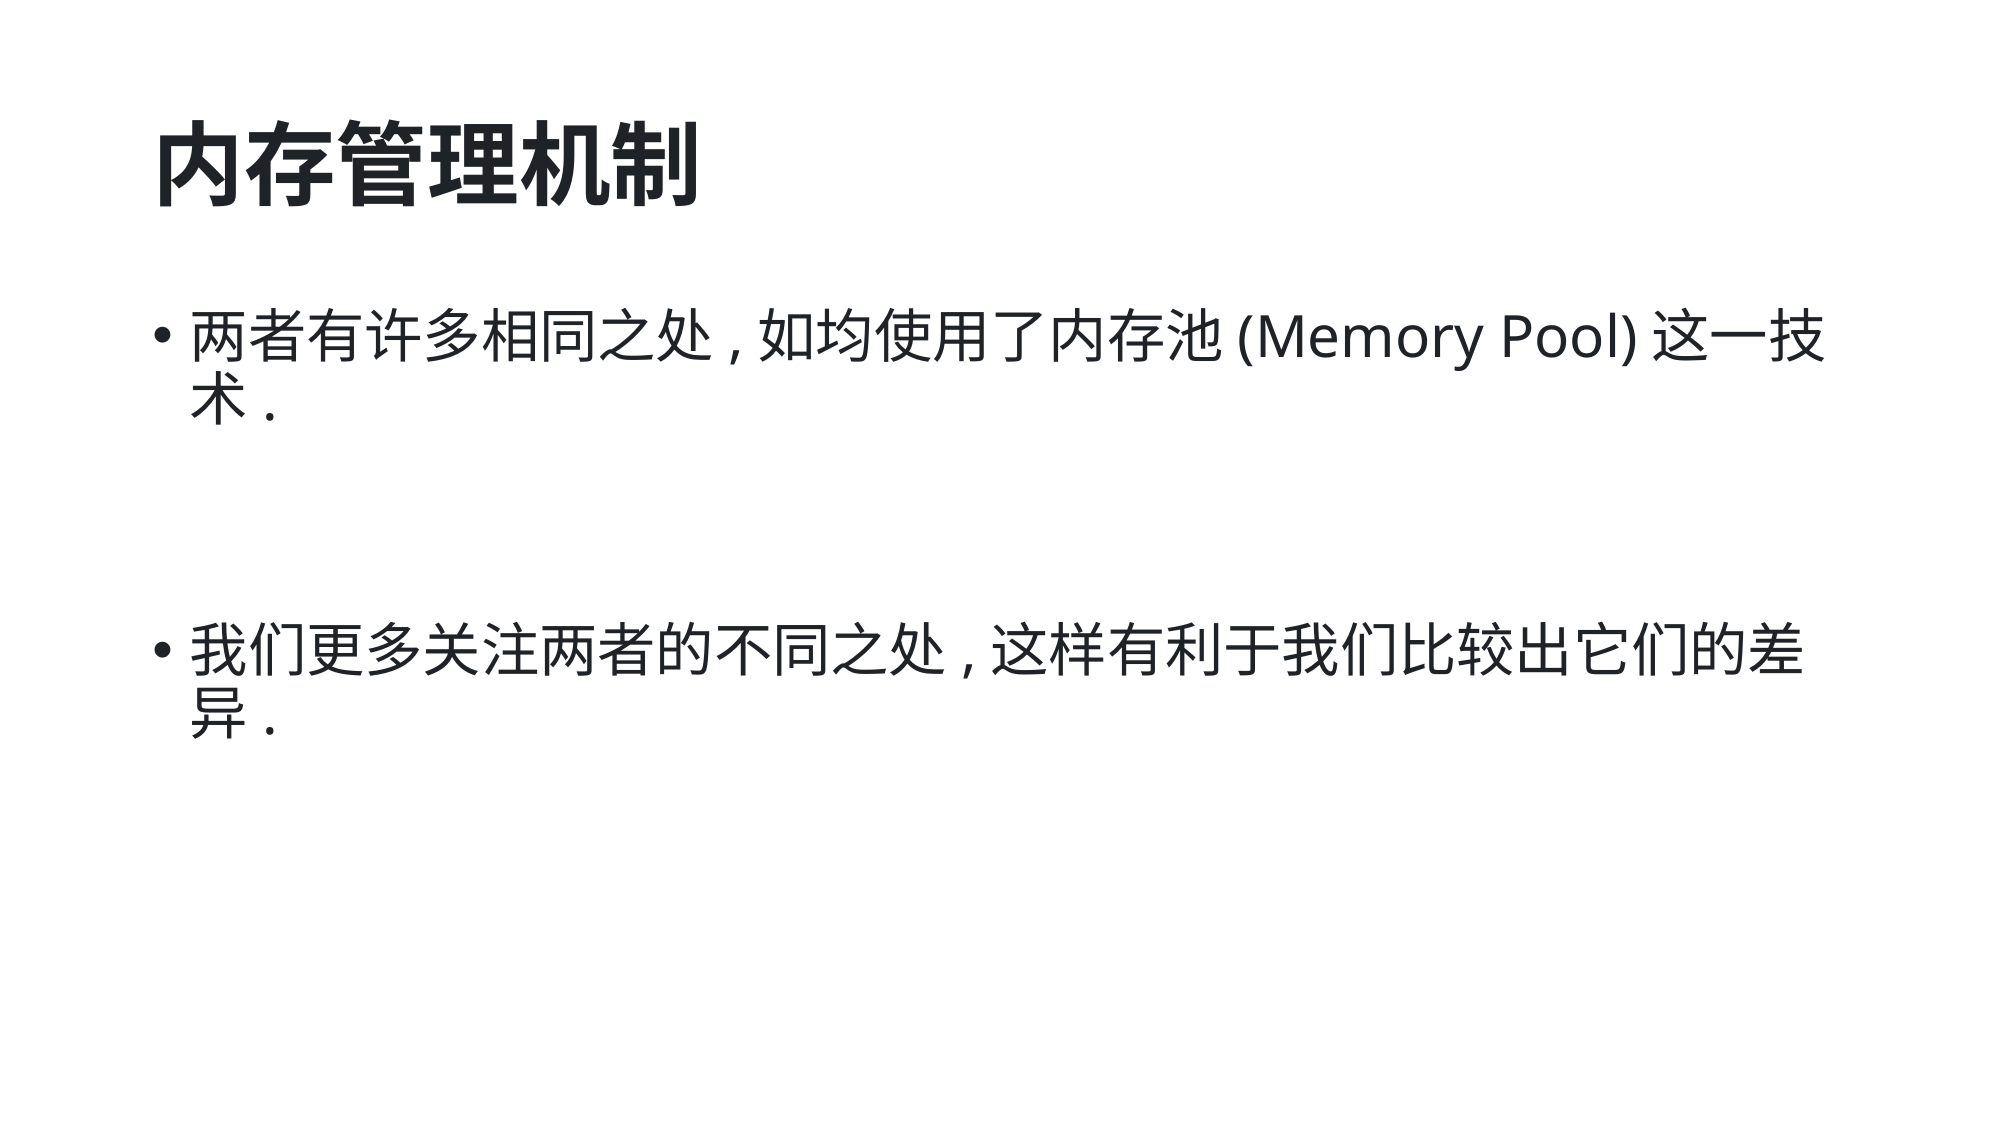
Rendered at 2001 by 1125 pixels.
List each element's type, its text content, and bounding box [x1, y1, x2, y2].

list 两者有许多相同之处,如均使用了内存池(Memory Pool)这一技术. 我们更多关注两者的不同之处,这样有利于我们比较出它们的差异. [137, 299, 1863, 1014]
title 内存管理机制 [137, 59, 1863, 278]
